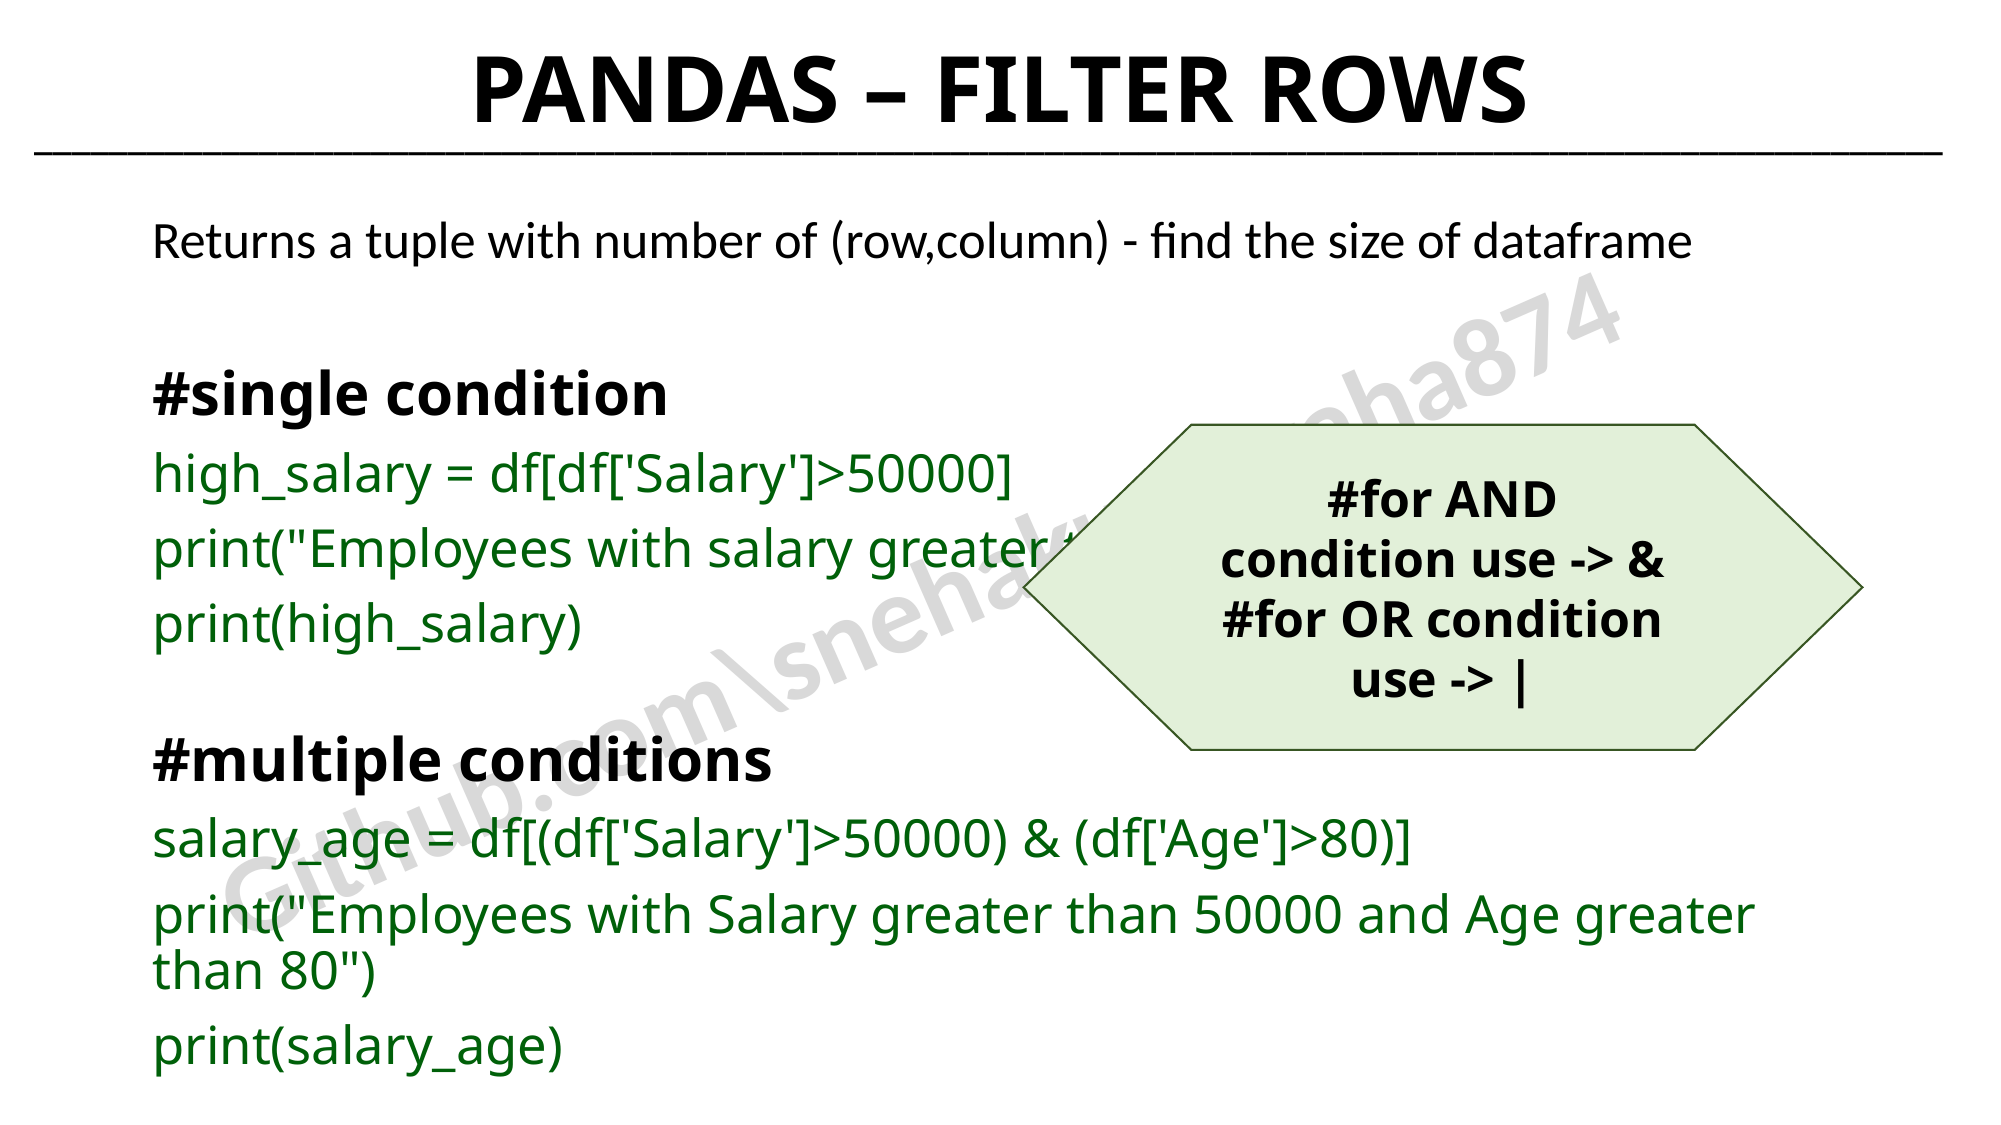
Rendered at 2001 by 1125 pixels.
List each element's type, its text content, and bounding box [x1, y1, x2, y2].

text_box Returns a tuple with number of (row,column) - find the size of dataframe #single condition high_salary = df[df['Salary']>50000] print("Employees with salary greater than 50000") print(high_salary) #multiple conditions salary_age = df[(df['Salary']>50000) & (df['Age']>80)] print("Employees with Salary greater than 50000 and Age greater than 80") print(salary_age) [137, 205, 1863, 1090]
text_box #for AND condition use -> & #for OR condition use -> | [1022, 423, 1864, 751]
text_box PANDAS – FILTER ROWS [137, 35, 1863, 105]
text_box ______________________________________________________________________________________________________ [19, 105, 1979, 166]
